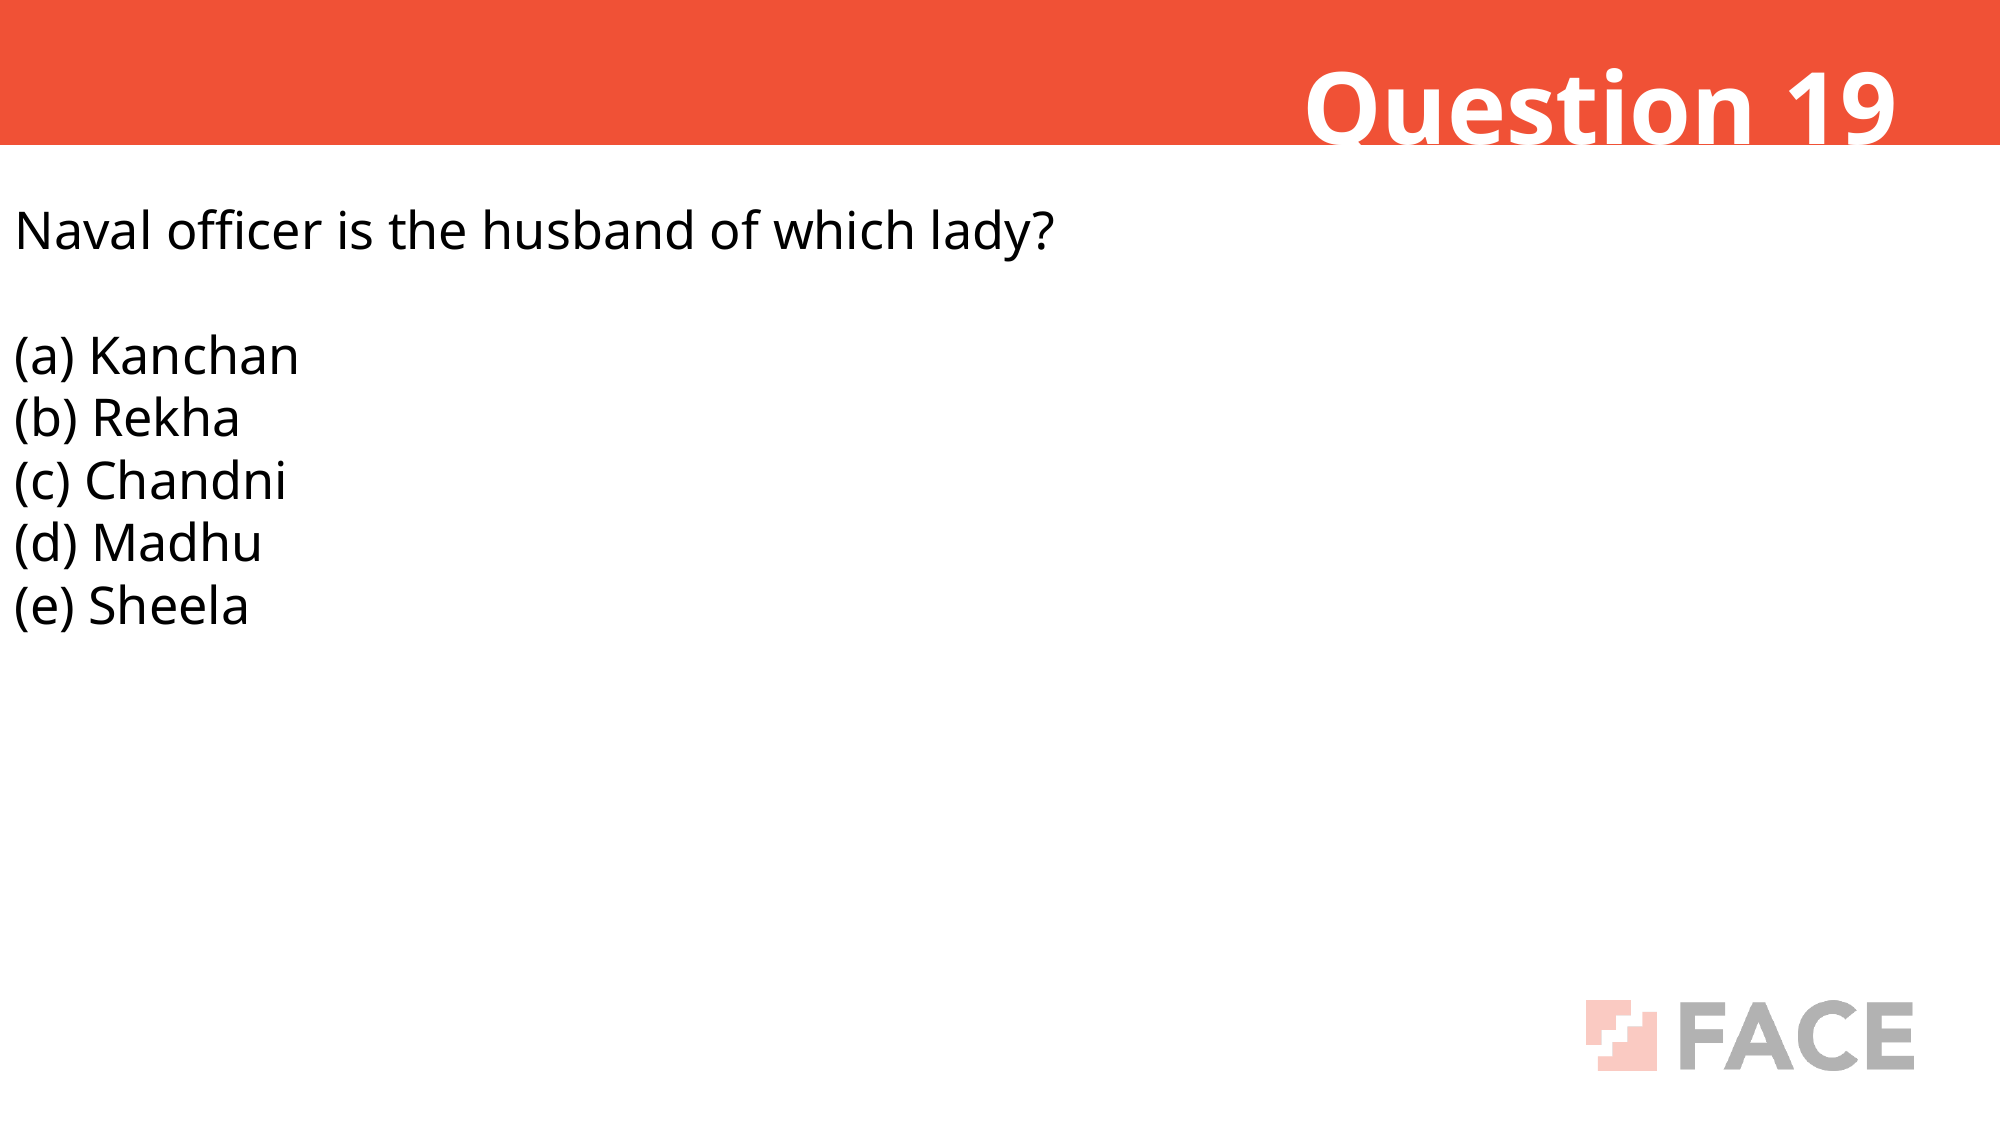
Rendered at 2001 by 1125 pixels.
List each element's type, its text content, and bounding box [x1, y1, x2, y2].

text_box [0, 0, 2000, 147]
text_box Naval officer is the husband of which lady? (a) Kanchan (b) Rekha (c) Chandni (d) Madhu (e) Sheela [0, 189, 2000, 642]
picture [1586, 1000, 1914, 1072]
text_box Question 19 [638, 37, 1914, 173]
